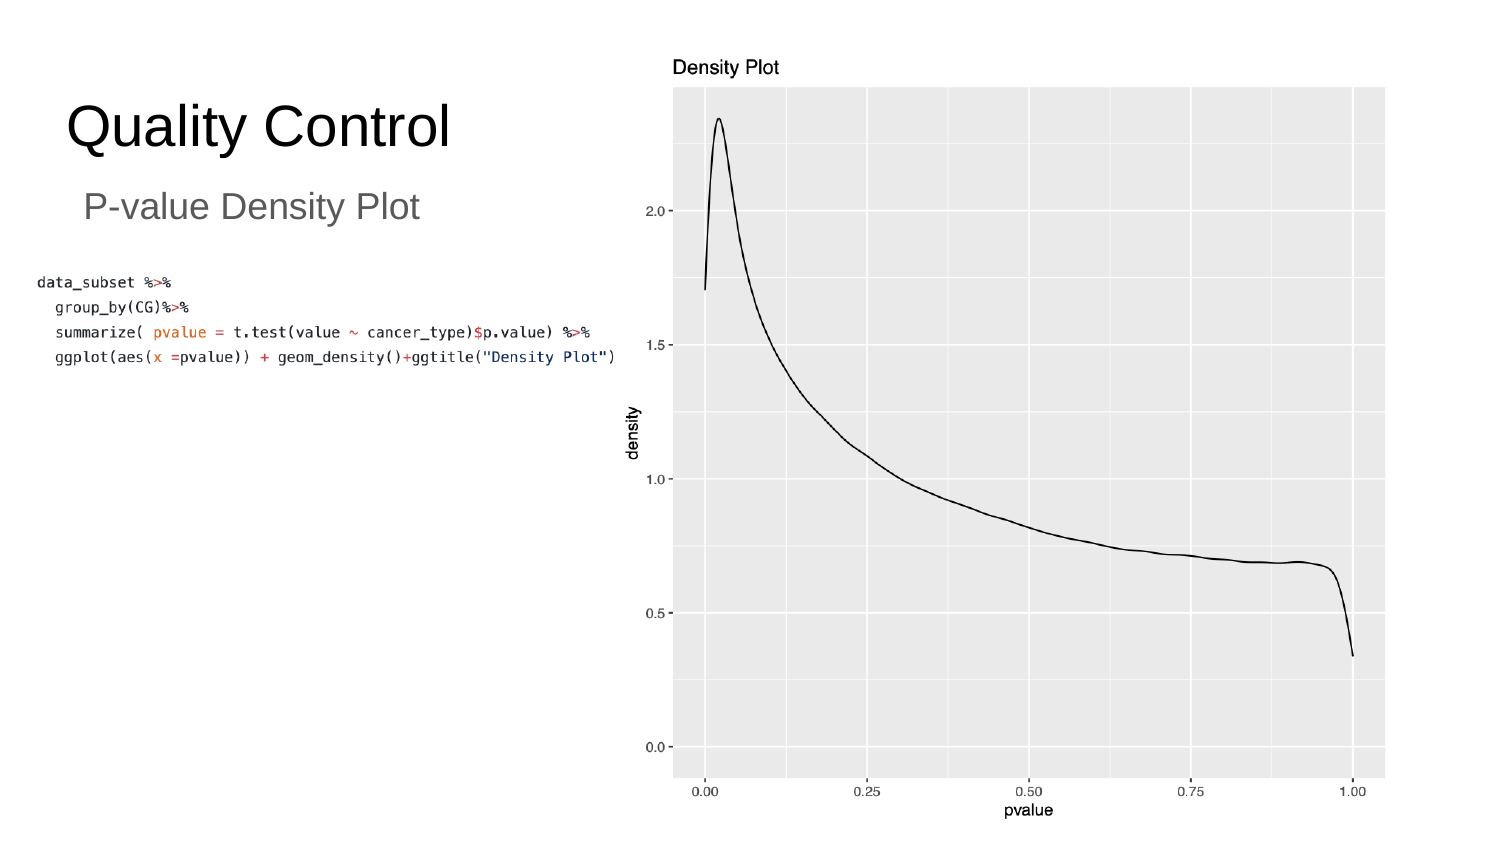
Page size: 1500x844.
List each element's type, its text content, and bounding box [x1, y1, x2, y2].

list P-value Density Plot [68, 160, 457, 242]
picture [31, 53, 1391, 827]
title Quality Control [51, 72, 505, 167]
